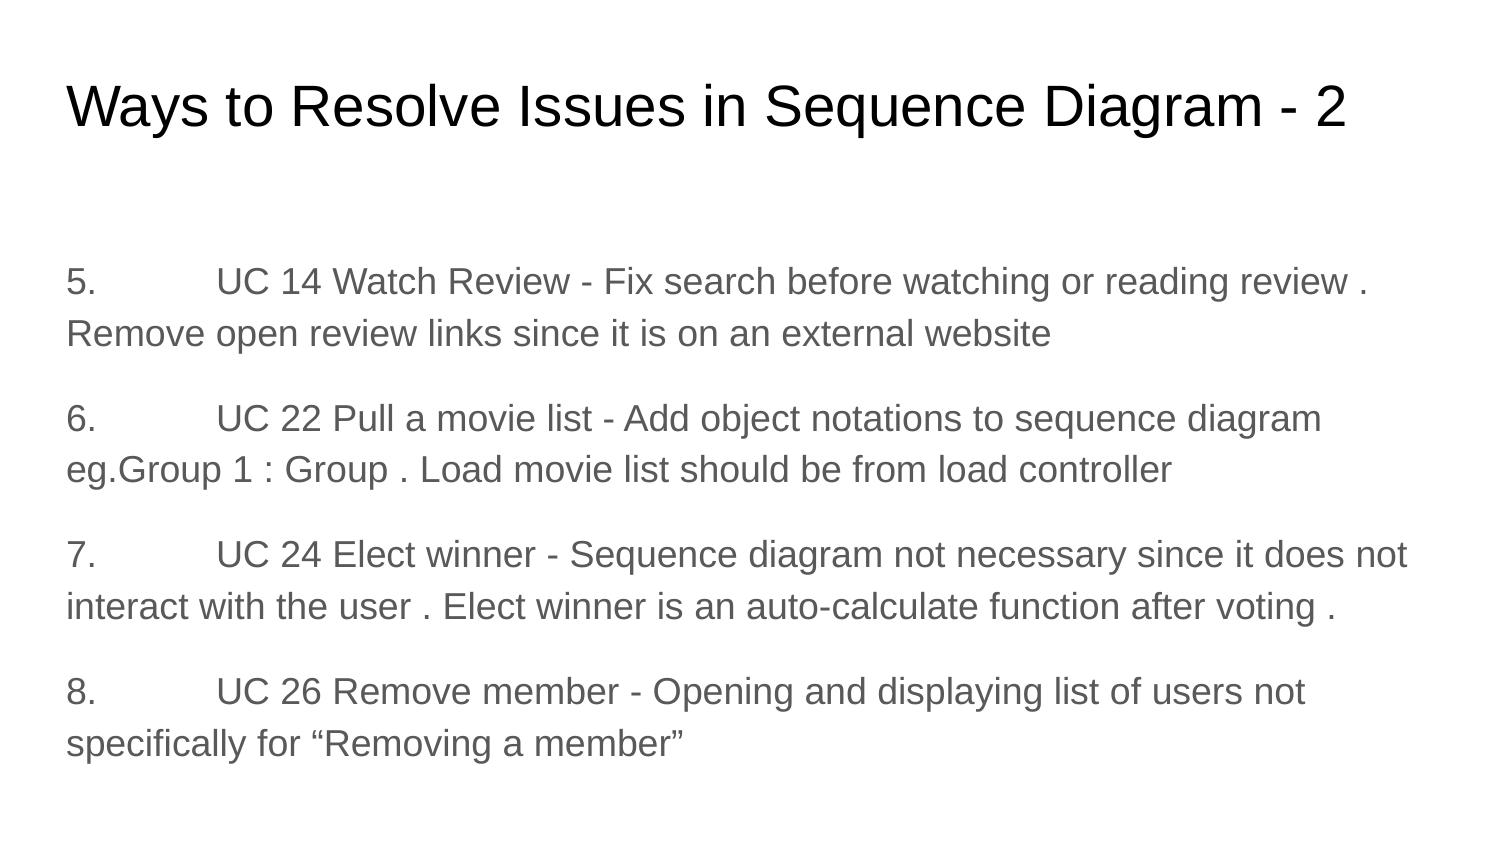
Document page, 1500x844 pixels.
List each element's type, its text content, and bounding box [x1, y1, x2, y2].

title Ways to Resolve Issues in Sequence Diagram - 2 [51, 53, 1449, 143]
list 5. UC 14 Watch Review - Fix search before watching or reading review . Remove open review links since it is on an external website 6. UC 22 Pull a movie list - Add object notations to sequence diagram eg.Group 1 : Group . Load movie list should be from load controller 7. UC 24 Elect winner - Sequence diagram not necessary since it does not interact with the user . Elect winner is an auto-calculate function after voting . 8. UC 26 Remove member - Opening and displaying list of users not specifically for “Removing a member” [51, 156, 1449, 823]
